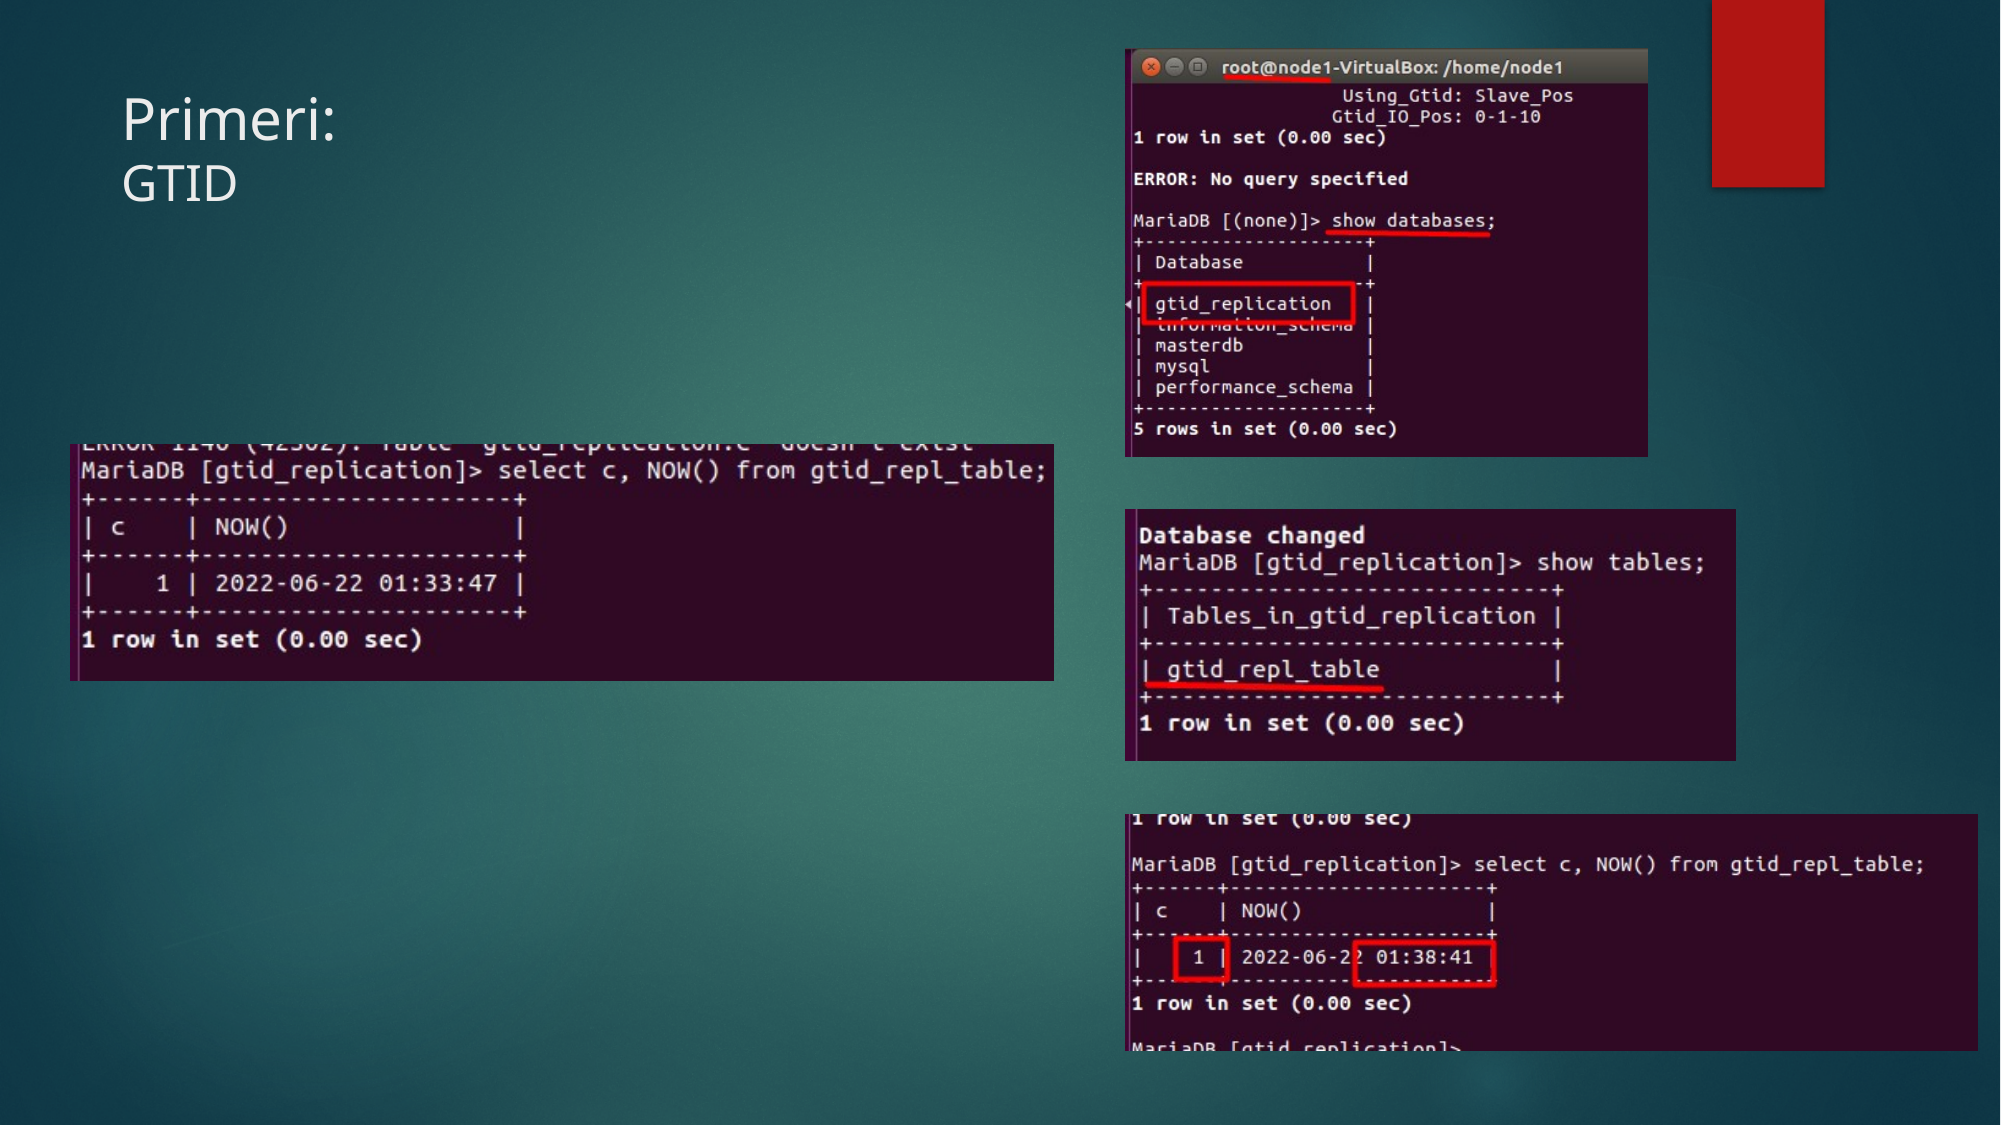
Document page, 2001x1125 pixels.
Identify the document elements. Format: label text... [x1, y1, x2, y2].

picture [0, 437, 1054, 1125]
picture [1125, 813, 1979, 1125]
picture [1125, 509, 1736, 762]
title Primeri: GTID [106, 74, 1119, 253]
picture [1125, 0, 1649, 457]
